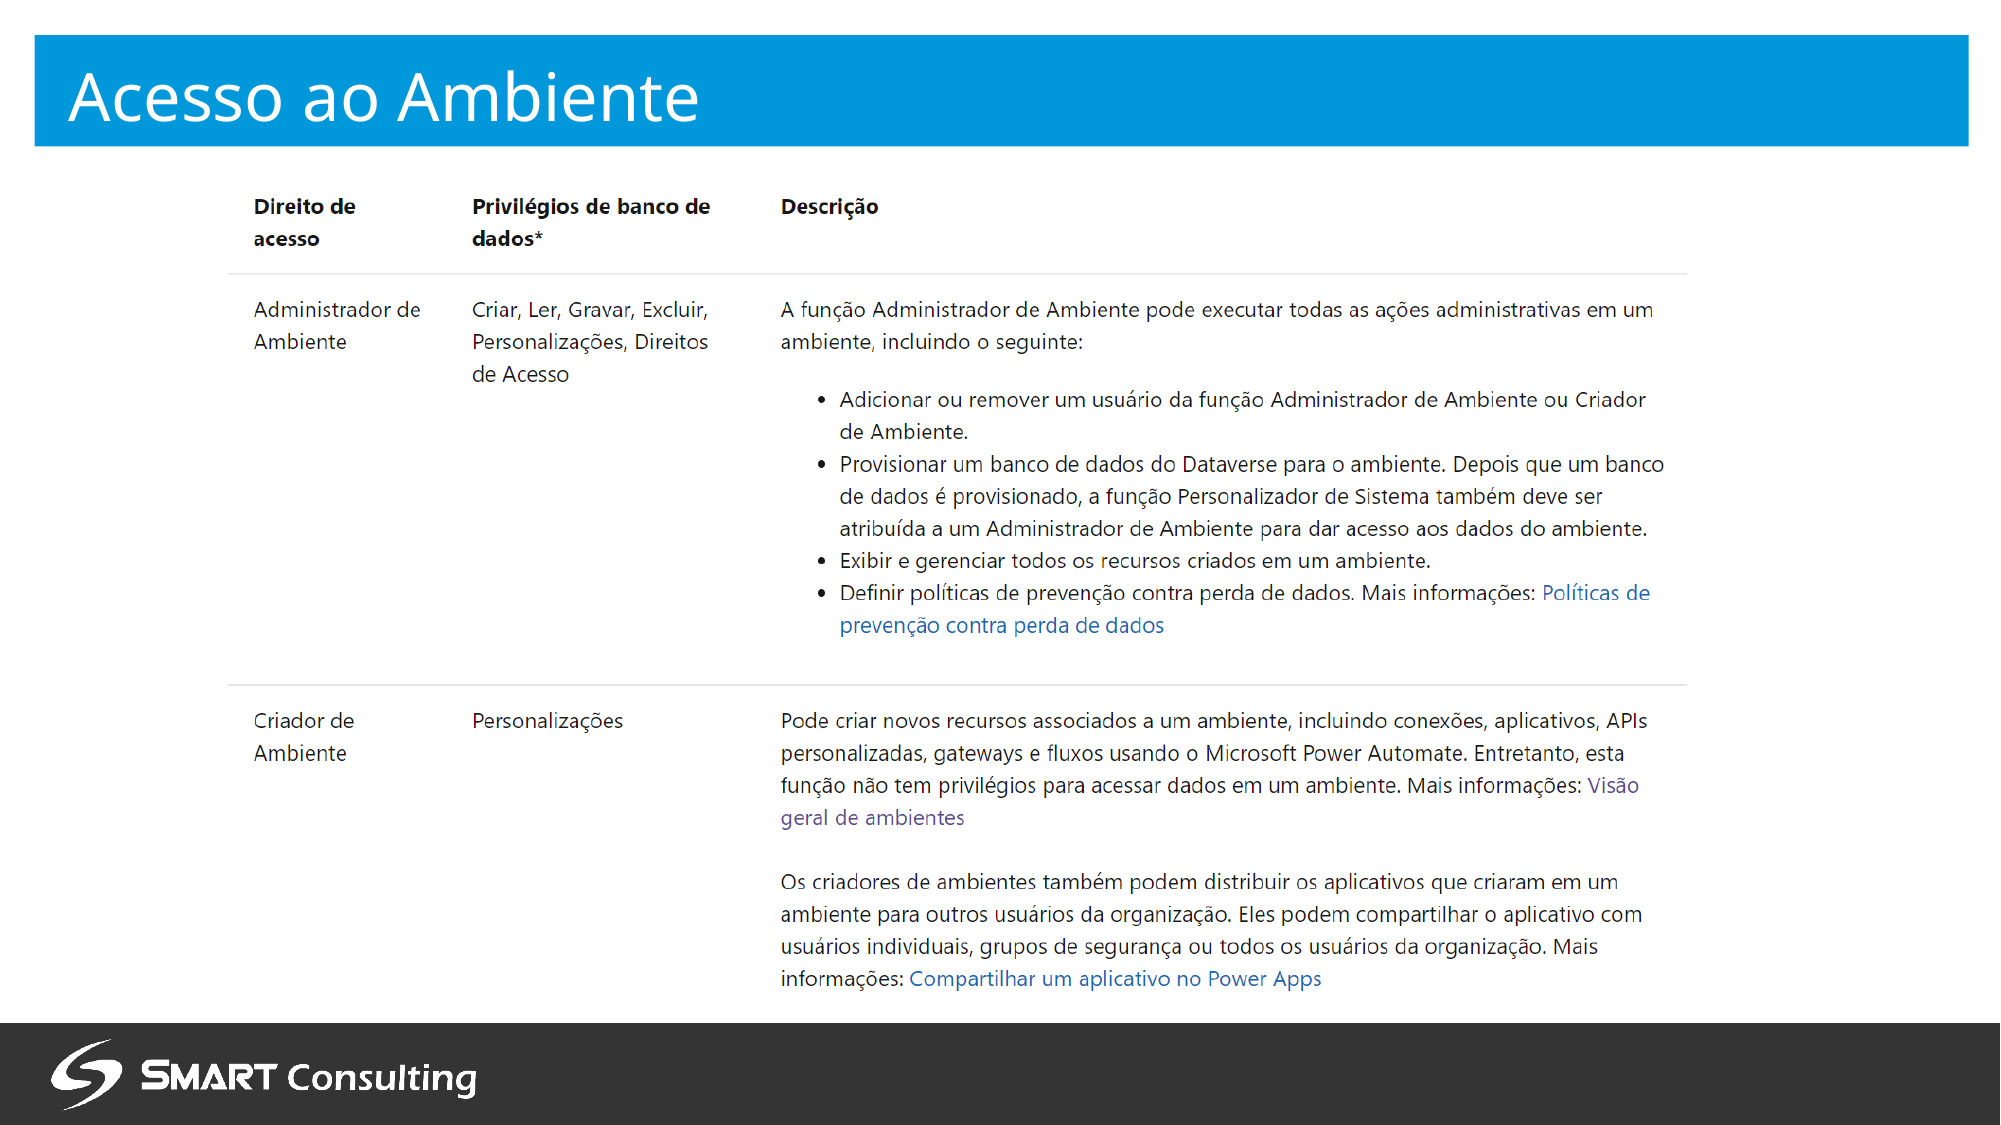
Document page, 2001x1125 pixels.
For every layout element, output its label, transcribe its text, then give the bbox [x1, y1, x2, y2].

picture [51, 1039, 476, 1111]
picture [220, 184, 1688, 1015]
title Acesso ao Ambiente [53, 47, 1945, 135]
